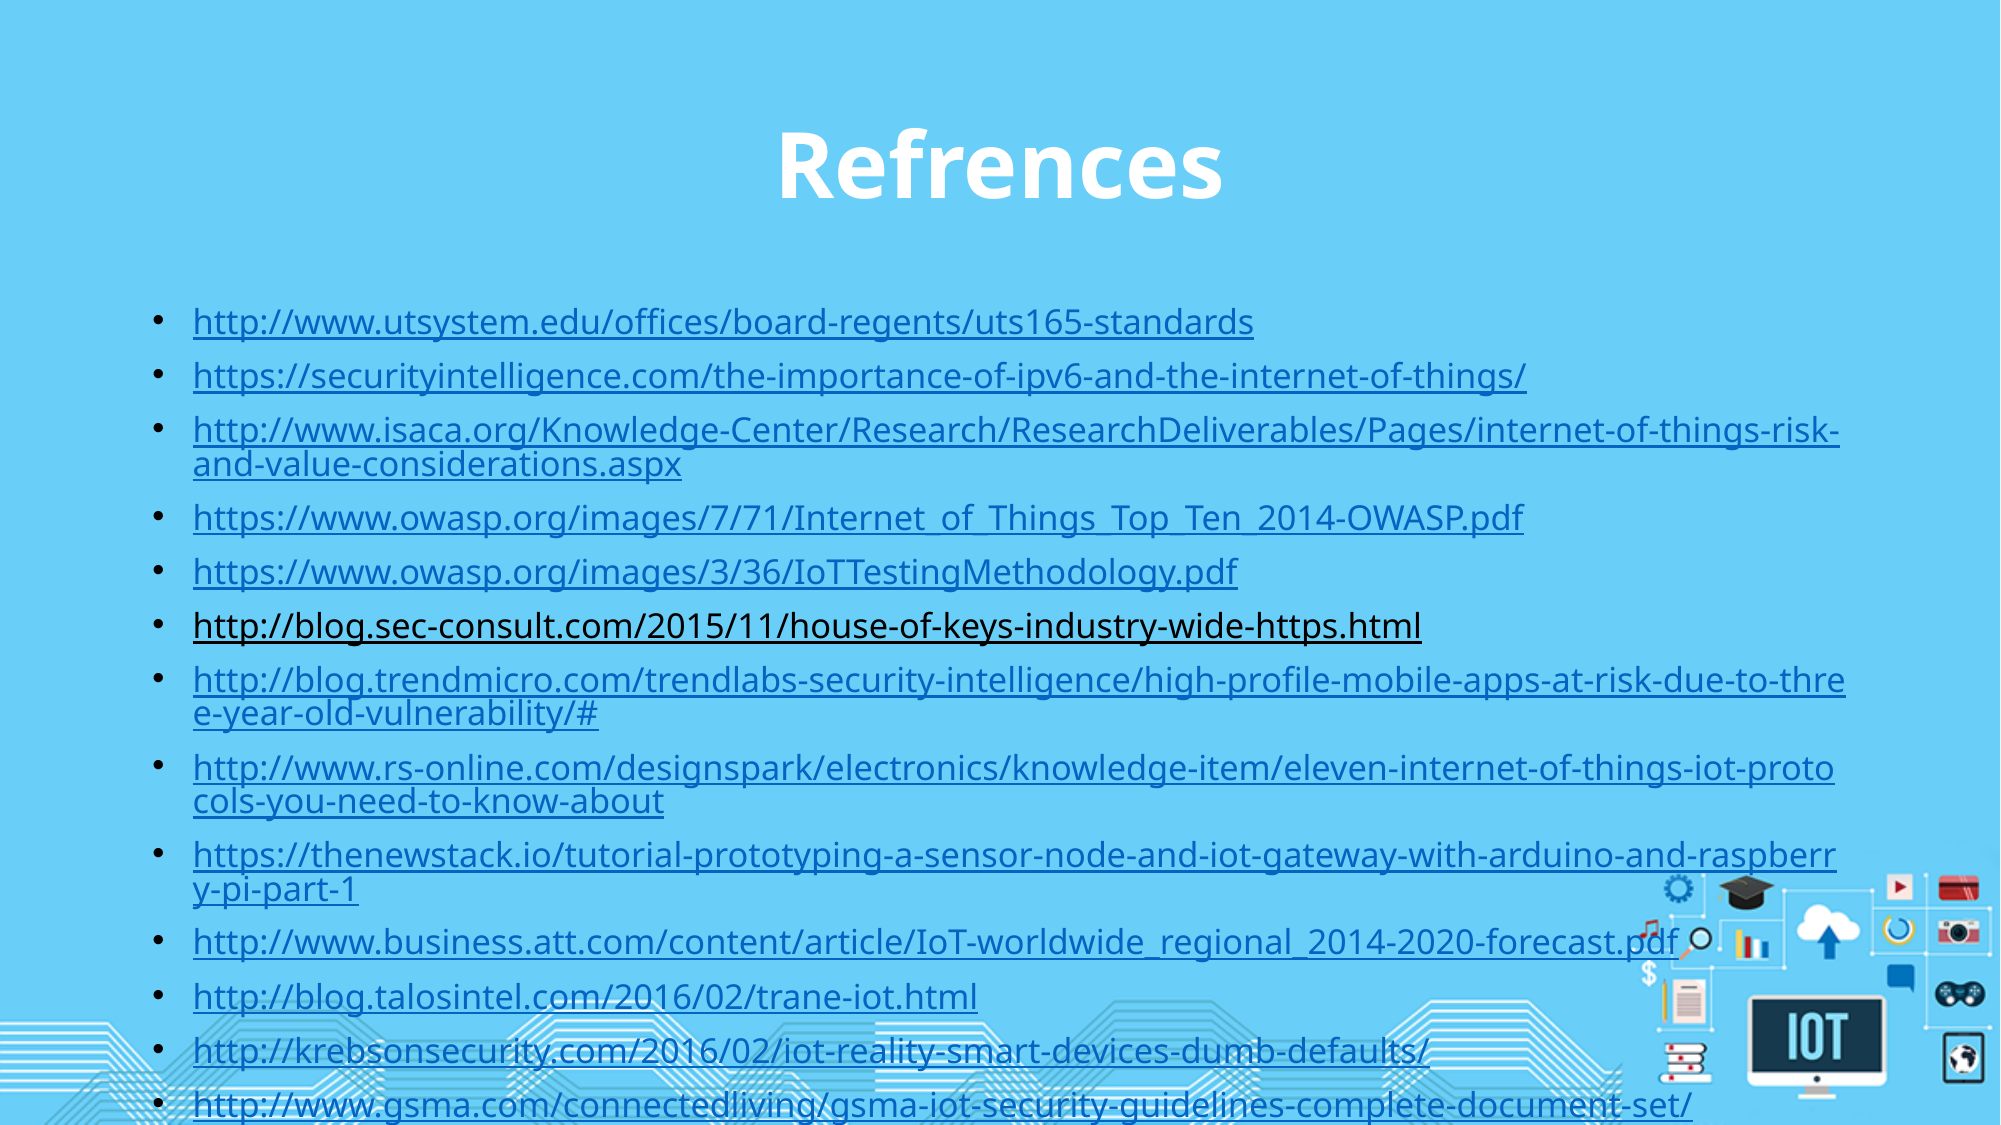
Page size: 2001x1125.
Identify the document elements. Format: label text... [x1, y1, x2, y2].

title Refrences [137, 59, 1863, 278]
list http://www.utsystem.edu/offices/board-regents/uts165-standards https://securityintelligence.com/the-importance-of-ipv6-and-the-internet-of-things/ http://www.isaca.org/Knowledge-Center/Research/ResearchDeliverables/Pages/internet-of-things-risk-and-value-considerations.aspx https://www.owasp.org/images/7/71/Internet_of_Things_Top_Ten_2014-OWASP.pdf https://www.owasp.org/images/3/36/IoTTestingMethodology.pdf http://blog.sec-consult.com/2015/11/house-of-keys-industry-wide-https.html http://blog.trendmicro.com/trendlabs-security-intelligence/high-profile-mobile-apps-at-risk-due-to-three-year-old-vulnerability/# http://www.rs-online.com/designspark/electronics/knowledge-item/eleven-internet-of-things-iot-protocols-you-need-to-know-about https://thenewstack.io/tutorial-prototyping-a-sensor-node-and-iot-gateway-with-arduino-and-raspberry-pi-part-1 http://www.business.att.com/content/article/IoT-worldwide_regional_2014-2020-forecast.pdf http://blog.talosintel.com/2016/02/trane-iot.html http://krebsonsecurity.com/2016/02/iot-reality-smart-devices-dumb-defaults/ http://www.gsma.com/connectedliving/gsma-iot-security-guidelines-complete-document-set/ [137, 293, 1863, 1014]
picture [0, 0, 2001, 1125]
